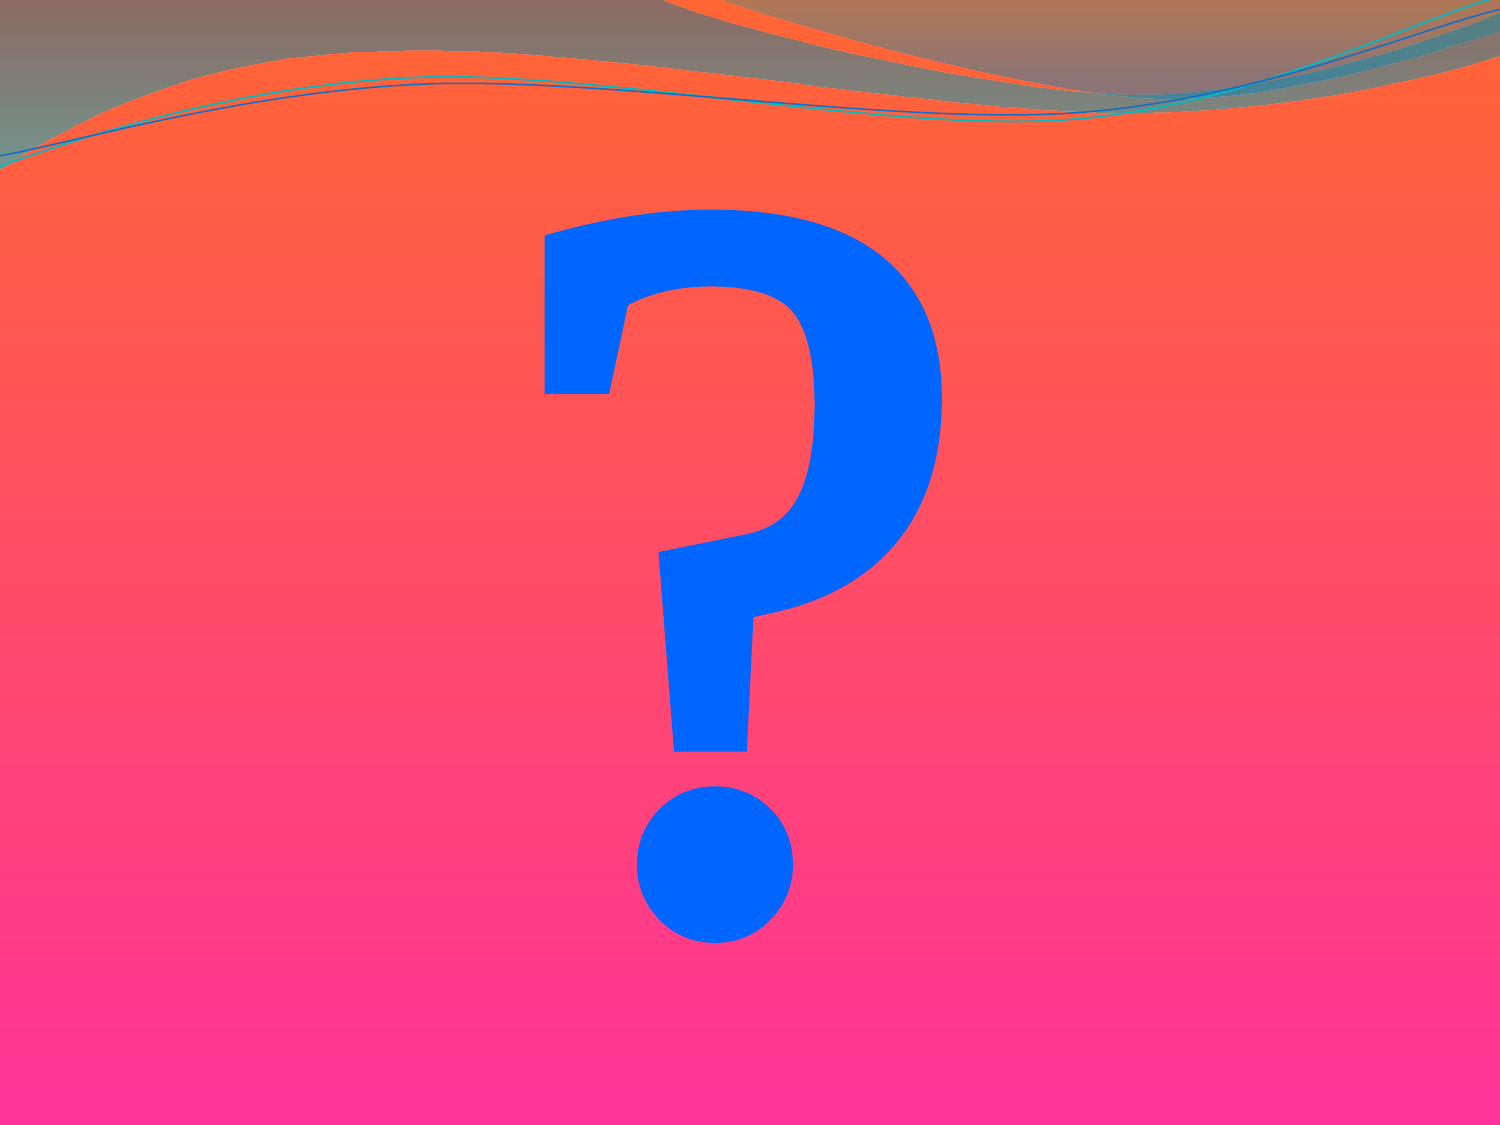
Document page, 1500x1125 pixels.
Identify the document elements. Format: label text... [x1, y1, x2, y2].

text_box ? [225, 0, 1250, 1125]
